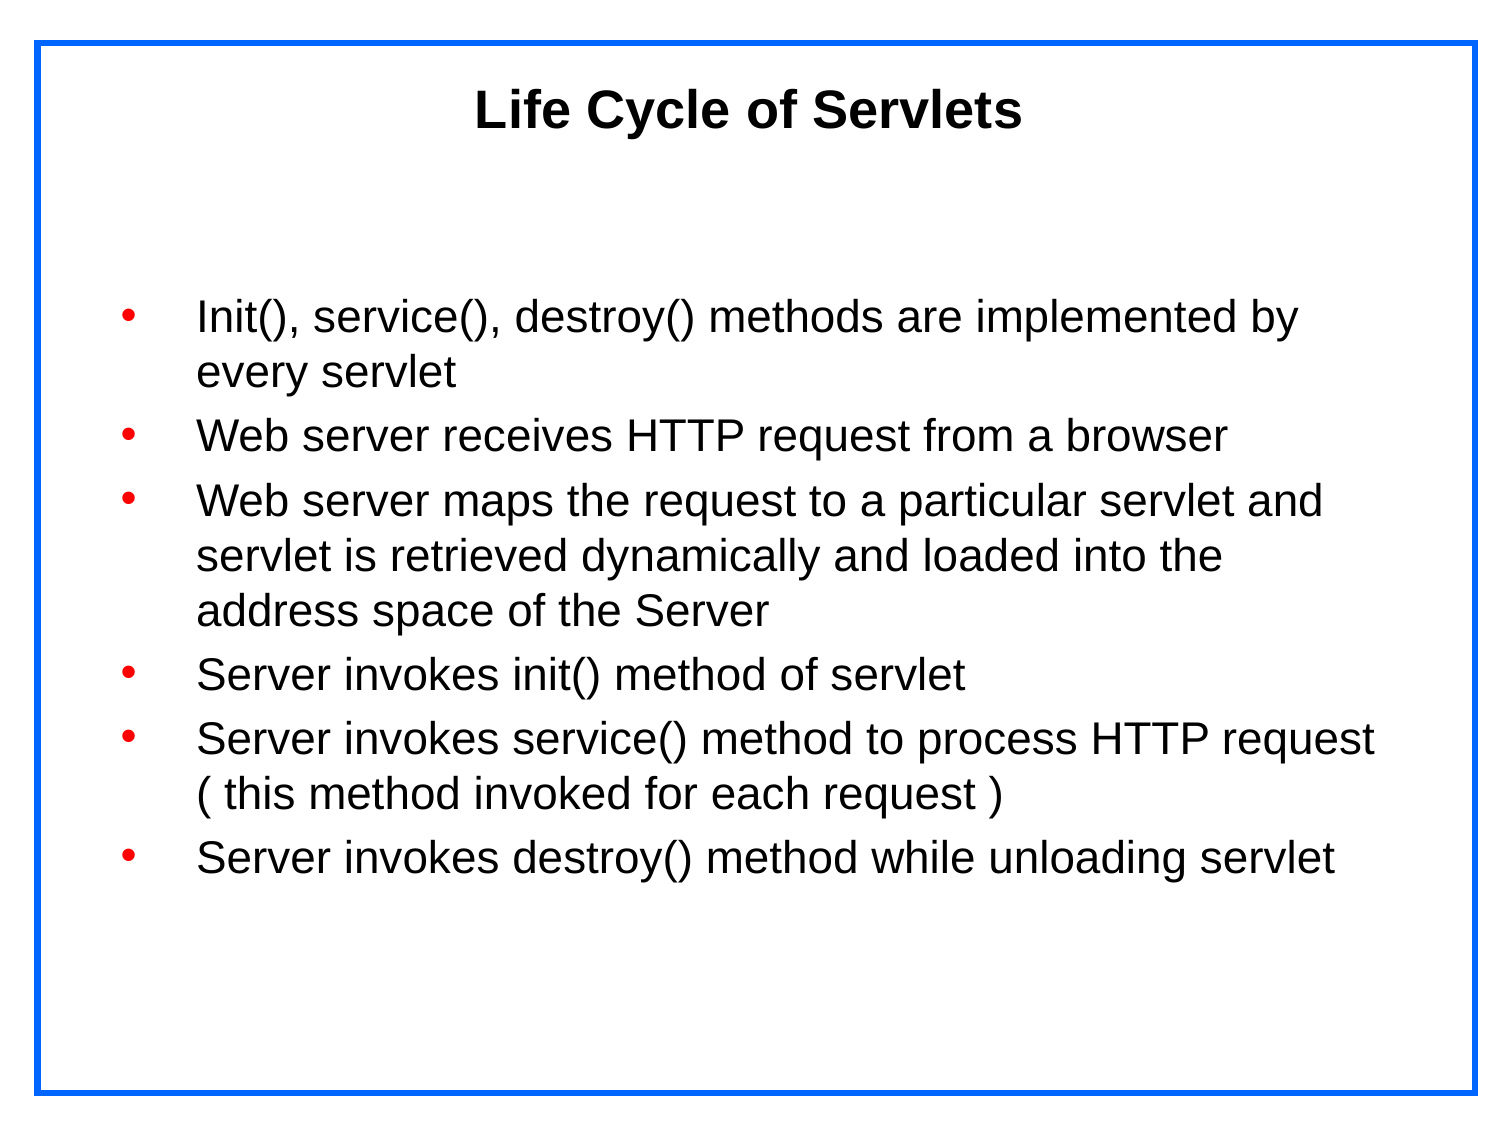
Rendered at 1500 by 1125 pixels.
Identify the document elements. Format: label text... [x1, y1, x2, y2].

text_box Init(), service(), destroy() methods are implemented by every servlet Web server receives HTTP request from a browser Web server maps the request to a particular servlet and servlet is retrieved dynamically and loaded into the address space of the Server Server invokes init() method of servlet Server invokes service() method to process HTTP request ( this method invoked for each request ) Server invokes destroy() method while unloading servlet [99, 284, 1399, 885]
title Life Cycle of Servlets [99, 71, 1400, 217]
text_box [37, 42, 1475, 1093]
